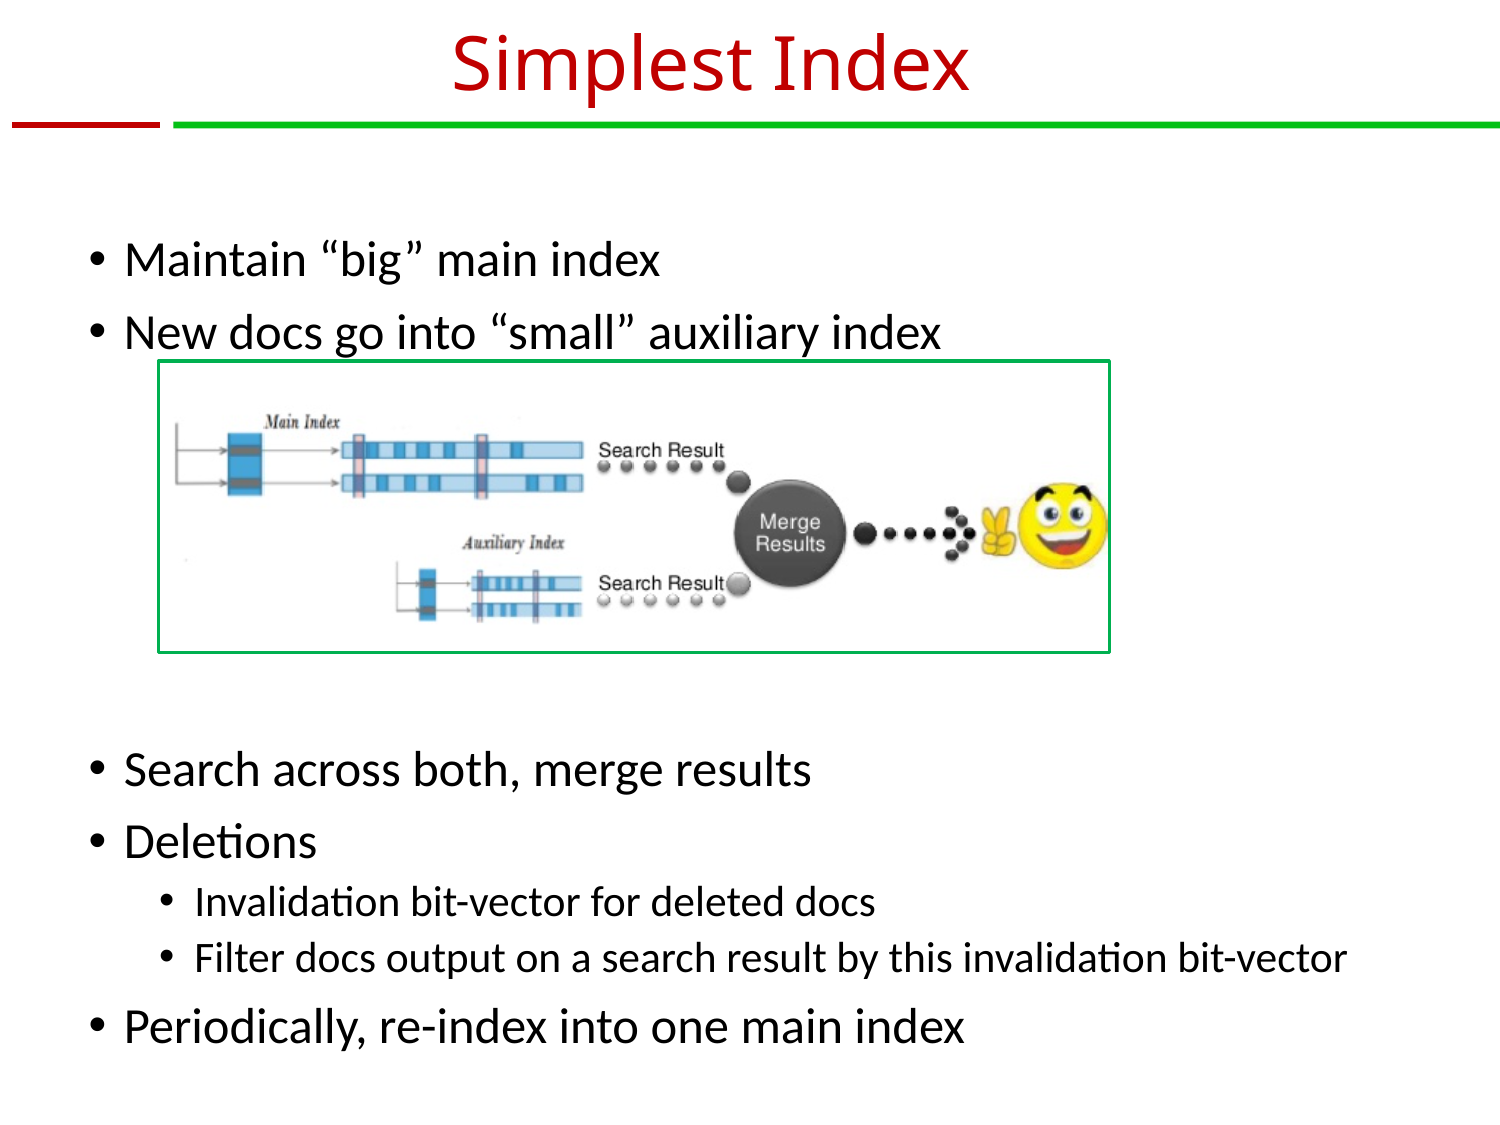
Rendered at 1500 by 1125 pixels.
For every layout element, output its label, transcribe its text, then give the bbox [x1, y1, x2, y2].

picture [159, 362, 1108, 651]
list Maintain “big” main index New docs go into “small” auxiliary index Search across both, merge results Deletions Invalidation bit-vector for deleted docs Filter docs output on a search result by this invalidation bit-vector Periodically, re-index into one main index [73, 225, 1368, 1090]
title Simplest Index [436, 10, 1063, 121]
